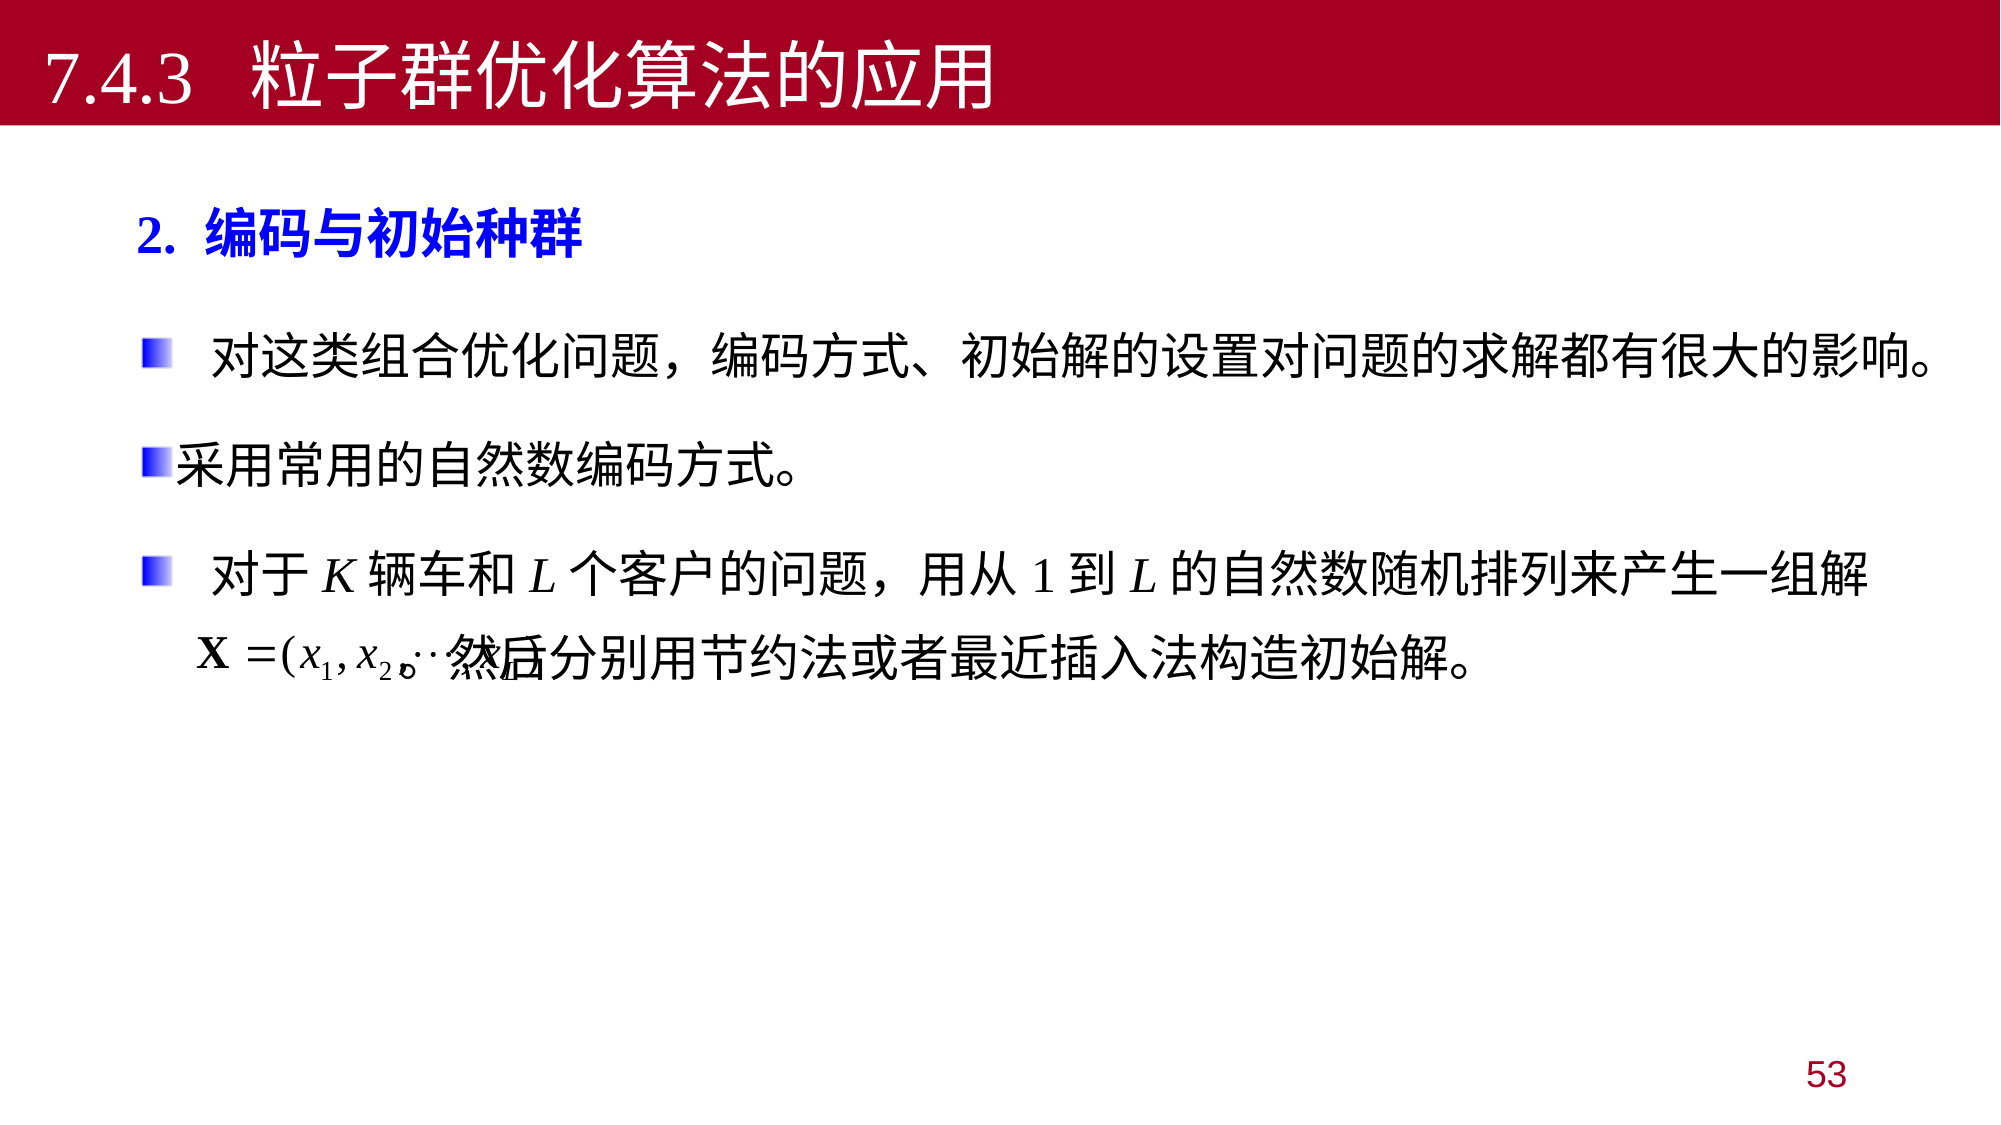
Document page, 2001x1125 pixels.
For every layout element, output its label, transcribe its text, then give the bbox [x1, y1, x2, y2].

text_box 对这类组合优化问题，编码方式、初始解的设置对问题的求解都有很大的影响。 采用常用的自然数编码方式。 对于K辆车和L个客户的问题，用从1到L的自然数随机排列来产生一组解 。然后分别用节约法或者最近插入法构造初始解。 [125, 292, 1945, 694]
text_box 7.4.3 粒子群优化算法的应用 [0, 0, 2000, 126]
picture [140, 336, 176, 372]
slide_number 53 [1412, 1042, 1863, 1103]
picture [140, 554, 176, 590]
text_box 2. 编码与初始种群 [122, 192, 1448, 273]
picture [140, 445, 176, 481]
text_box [189, 621, 548, 689]
